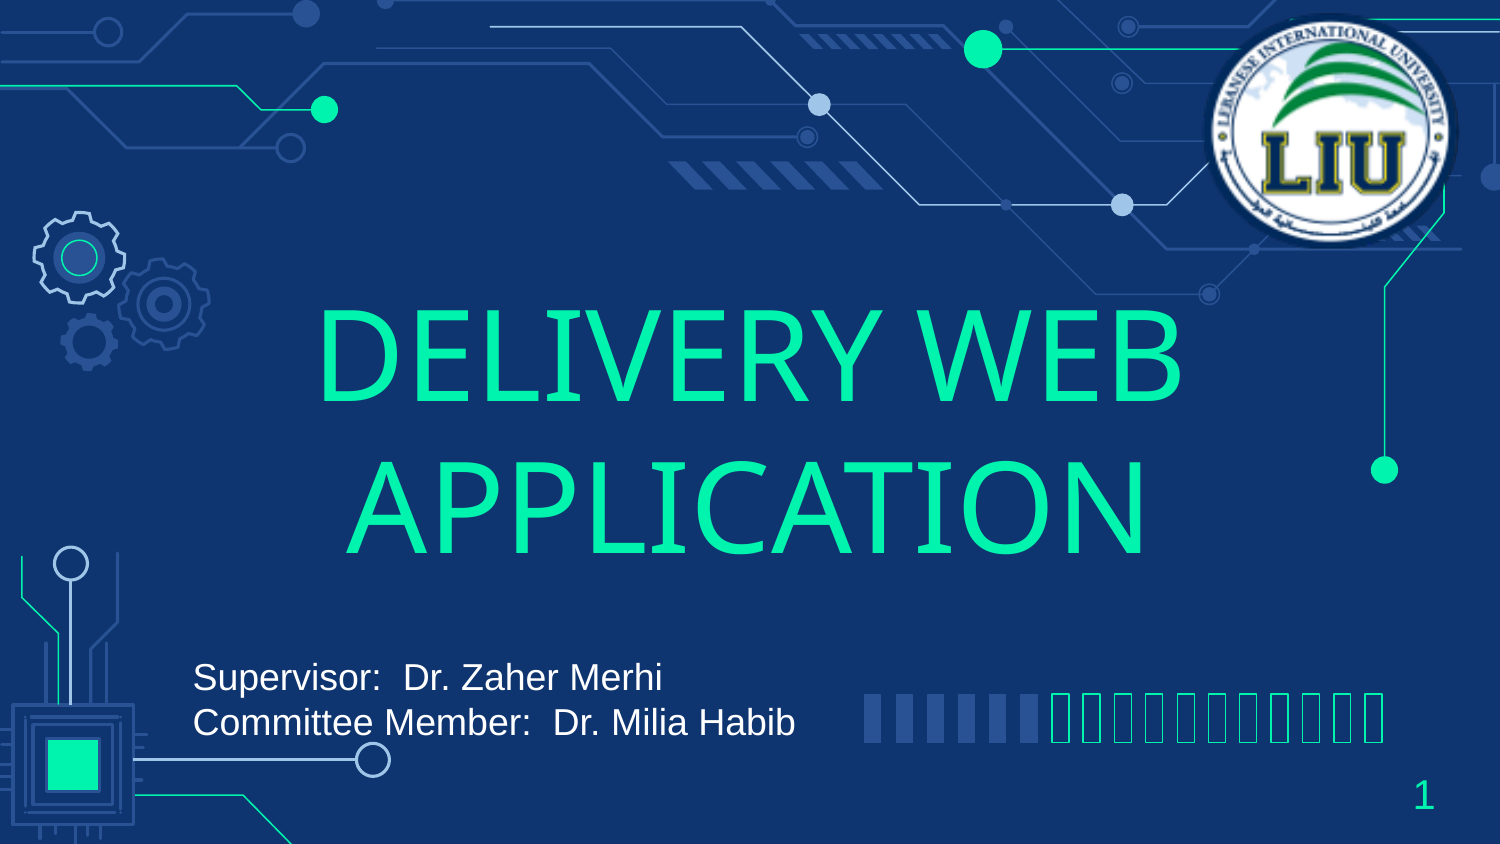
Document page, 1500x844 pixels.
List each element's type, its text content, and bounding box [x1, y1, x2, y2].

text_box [0, 0, 339, 162]
picture [1195, 8, 1467, 253]
text_box Supervisor: Dr. Zaher Merhi Committee Member: Dr. Milia Habib [177, 645, 876, 795]
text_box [963, 19, 1500, 484]
title DELIVERY WEB APPLICATION [177, 260, 1322, 594]
text_box 1 [1398, 760, 1500, 826]
